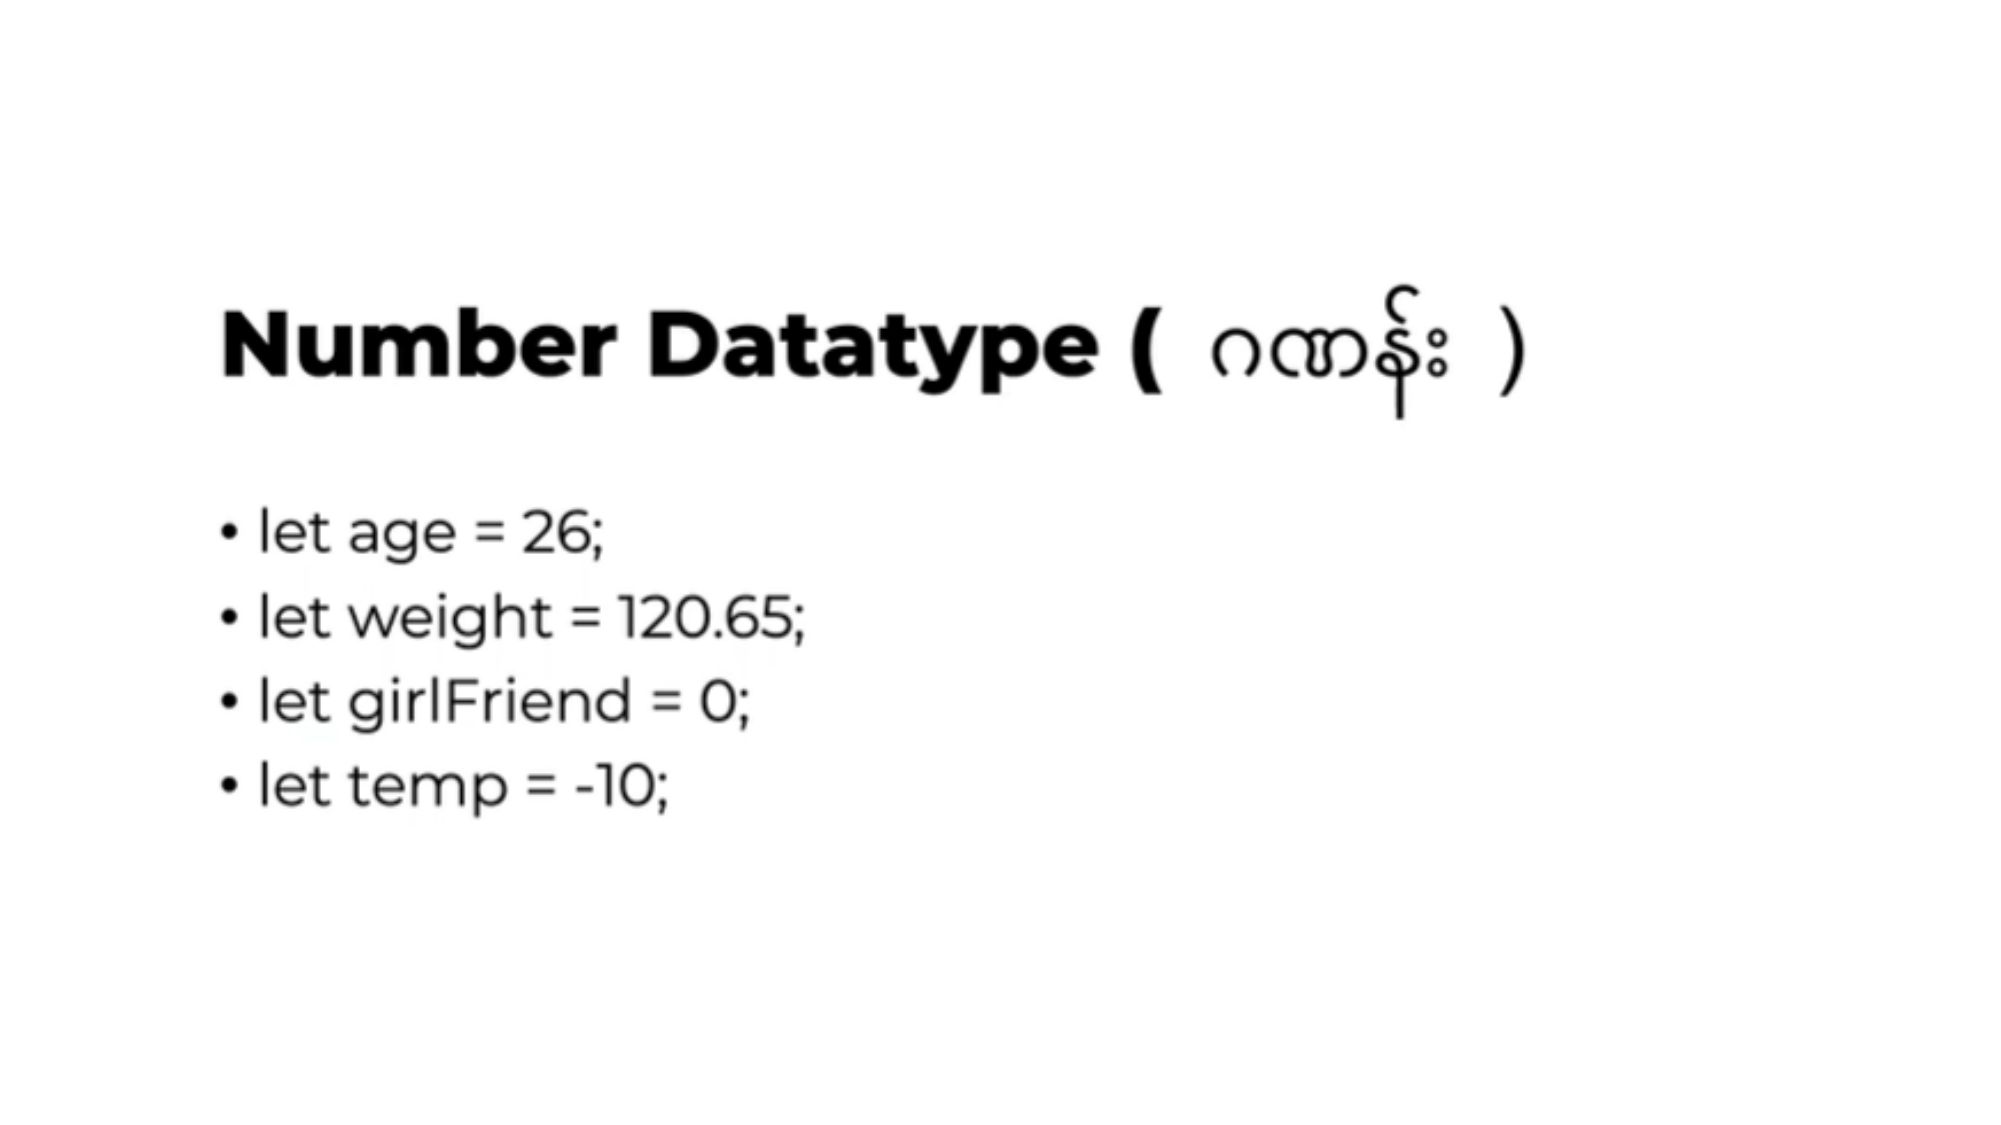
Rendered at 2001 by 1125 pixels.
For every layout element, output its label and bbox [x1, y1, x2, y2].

picture [165, 244, 1741, 881]
